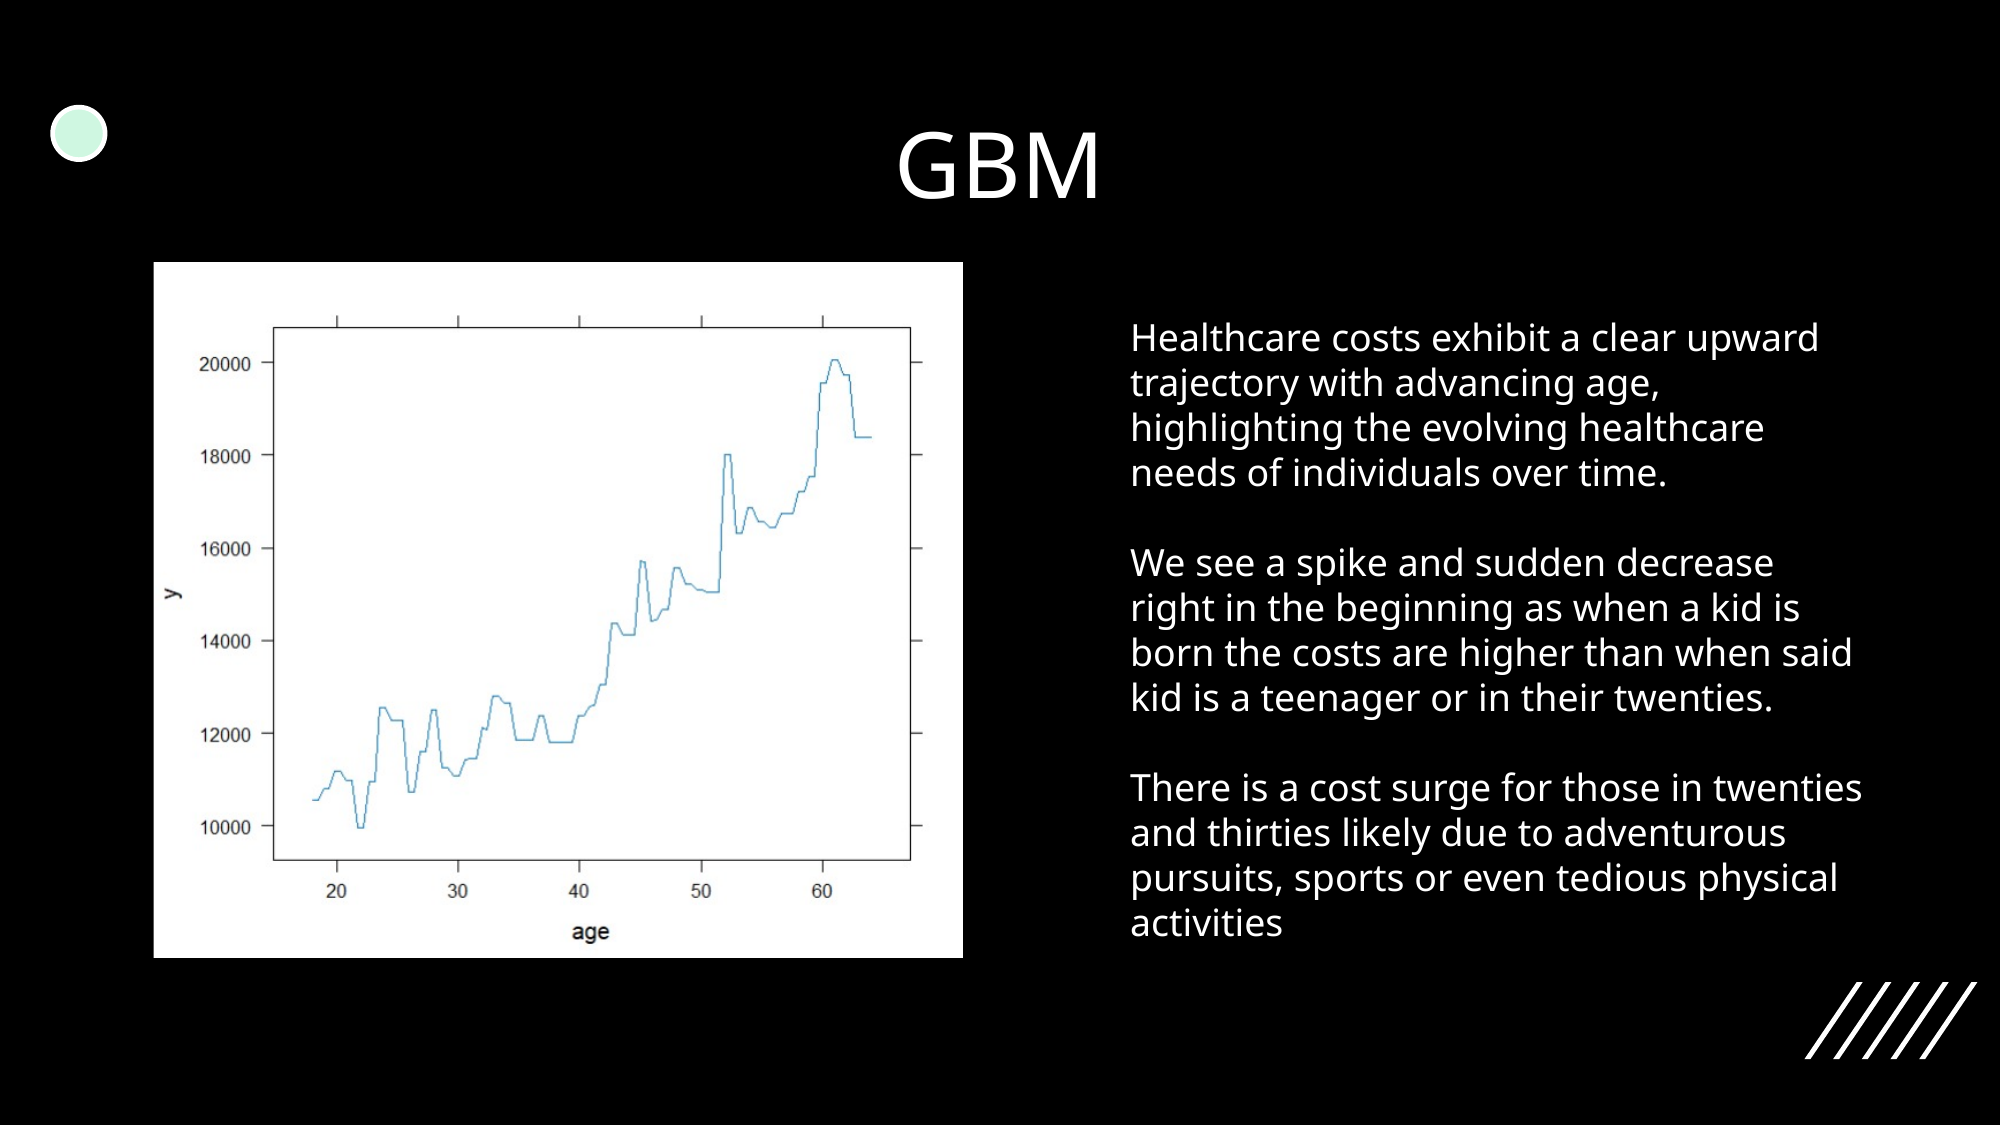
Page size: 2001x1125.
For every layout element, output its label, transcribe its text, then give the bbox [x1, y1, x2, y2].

text_box Healthcare costs exhibit a clear upward trajectory with advancing age, highlighting the evolving healthcare needs of individuals over time. We see a spike and sudden decrease right in the beginning as when a kid is born the costs are higher than when said kid is a teenager or in their twenties. There is a cost surge for those in twenties and thirties likely due to adventurous pursuits, sports or even tedious physical activities [1115, 306, 1883, 952]
title GBM [137, 59, 1863, 278]
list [153, 262, 963, 958]
